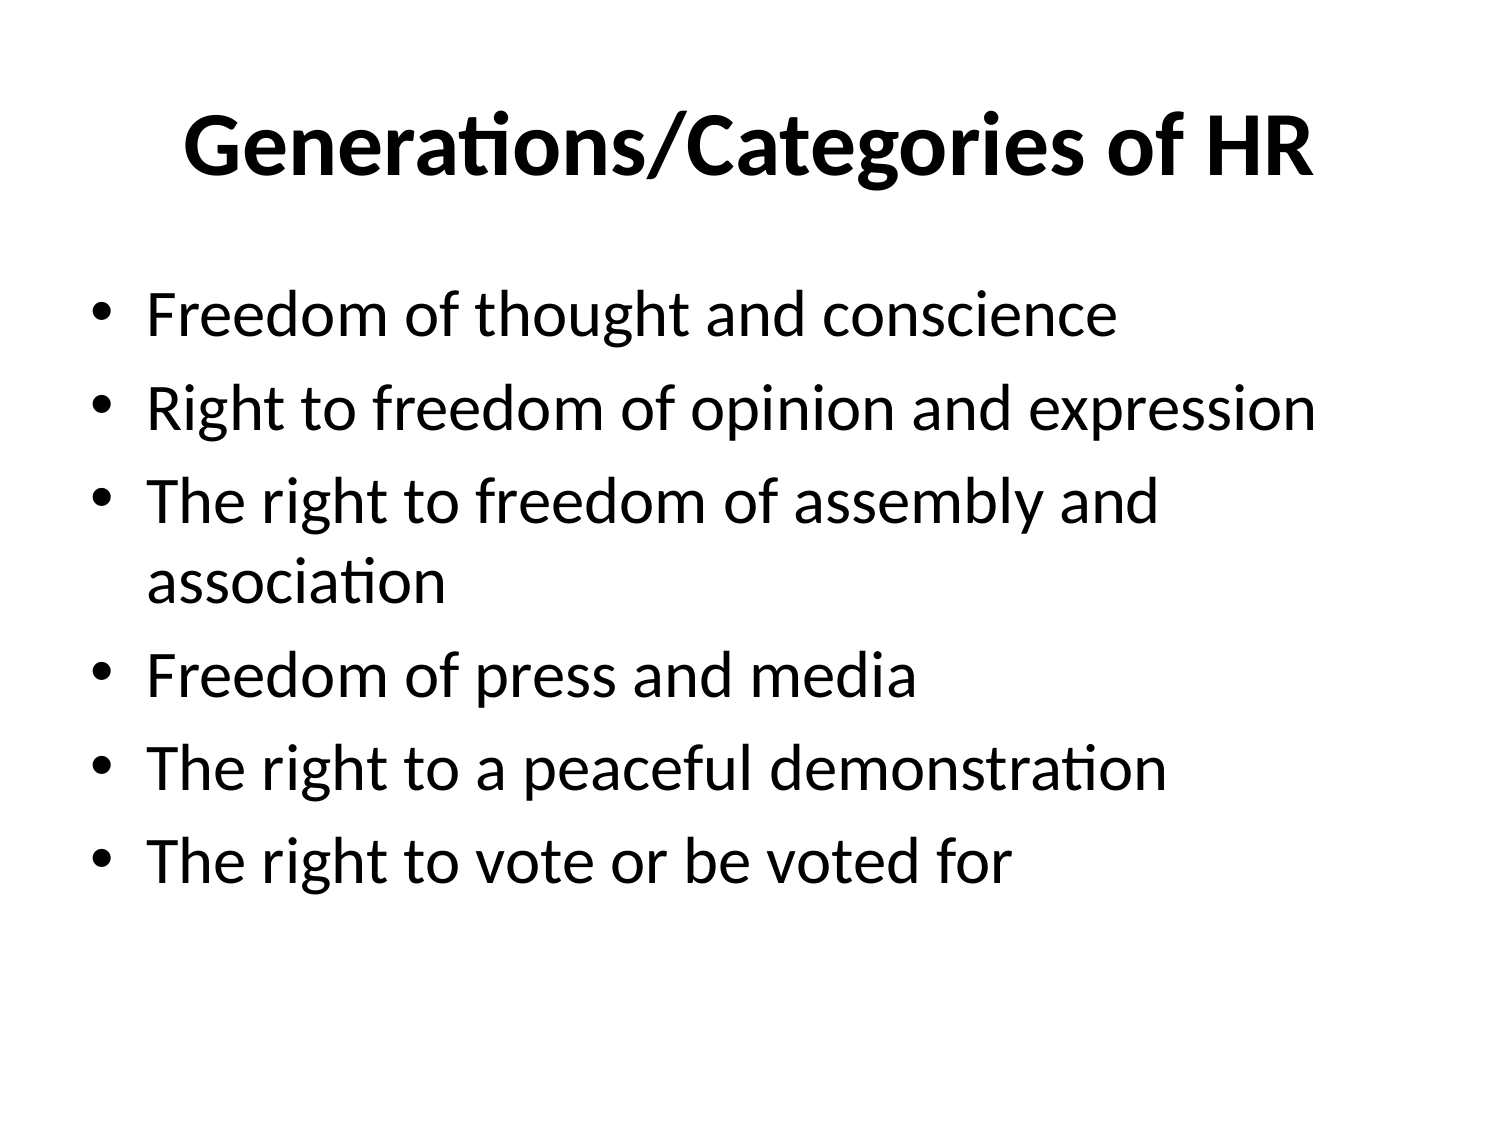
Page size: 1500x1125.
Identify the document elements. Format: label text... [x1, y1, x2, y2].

list Freedom of thought and conscience Right to freedom of opinion and expression The right to freedom of assembly and association Freedom of press and media The right to a peaceful demonstration The right to vote or be voted for [75, 262, 1425, 1005]
title Generations/Categories of HR [75, 45, 1425, 233]
